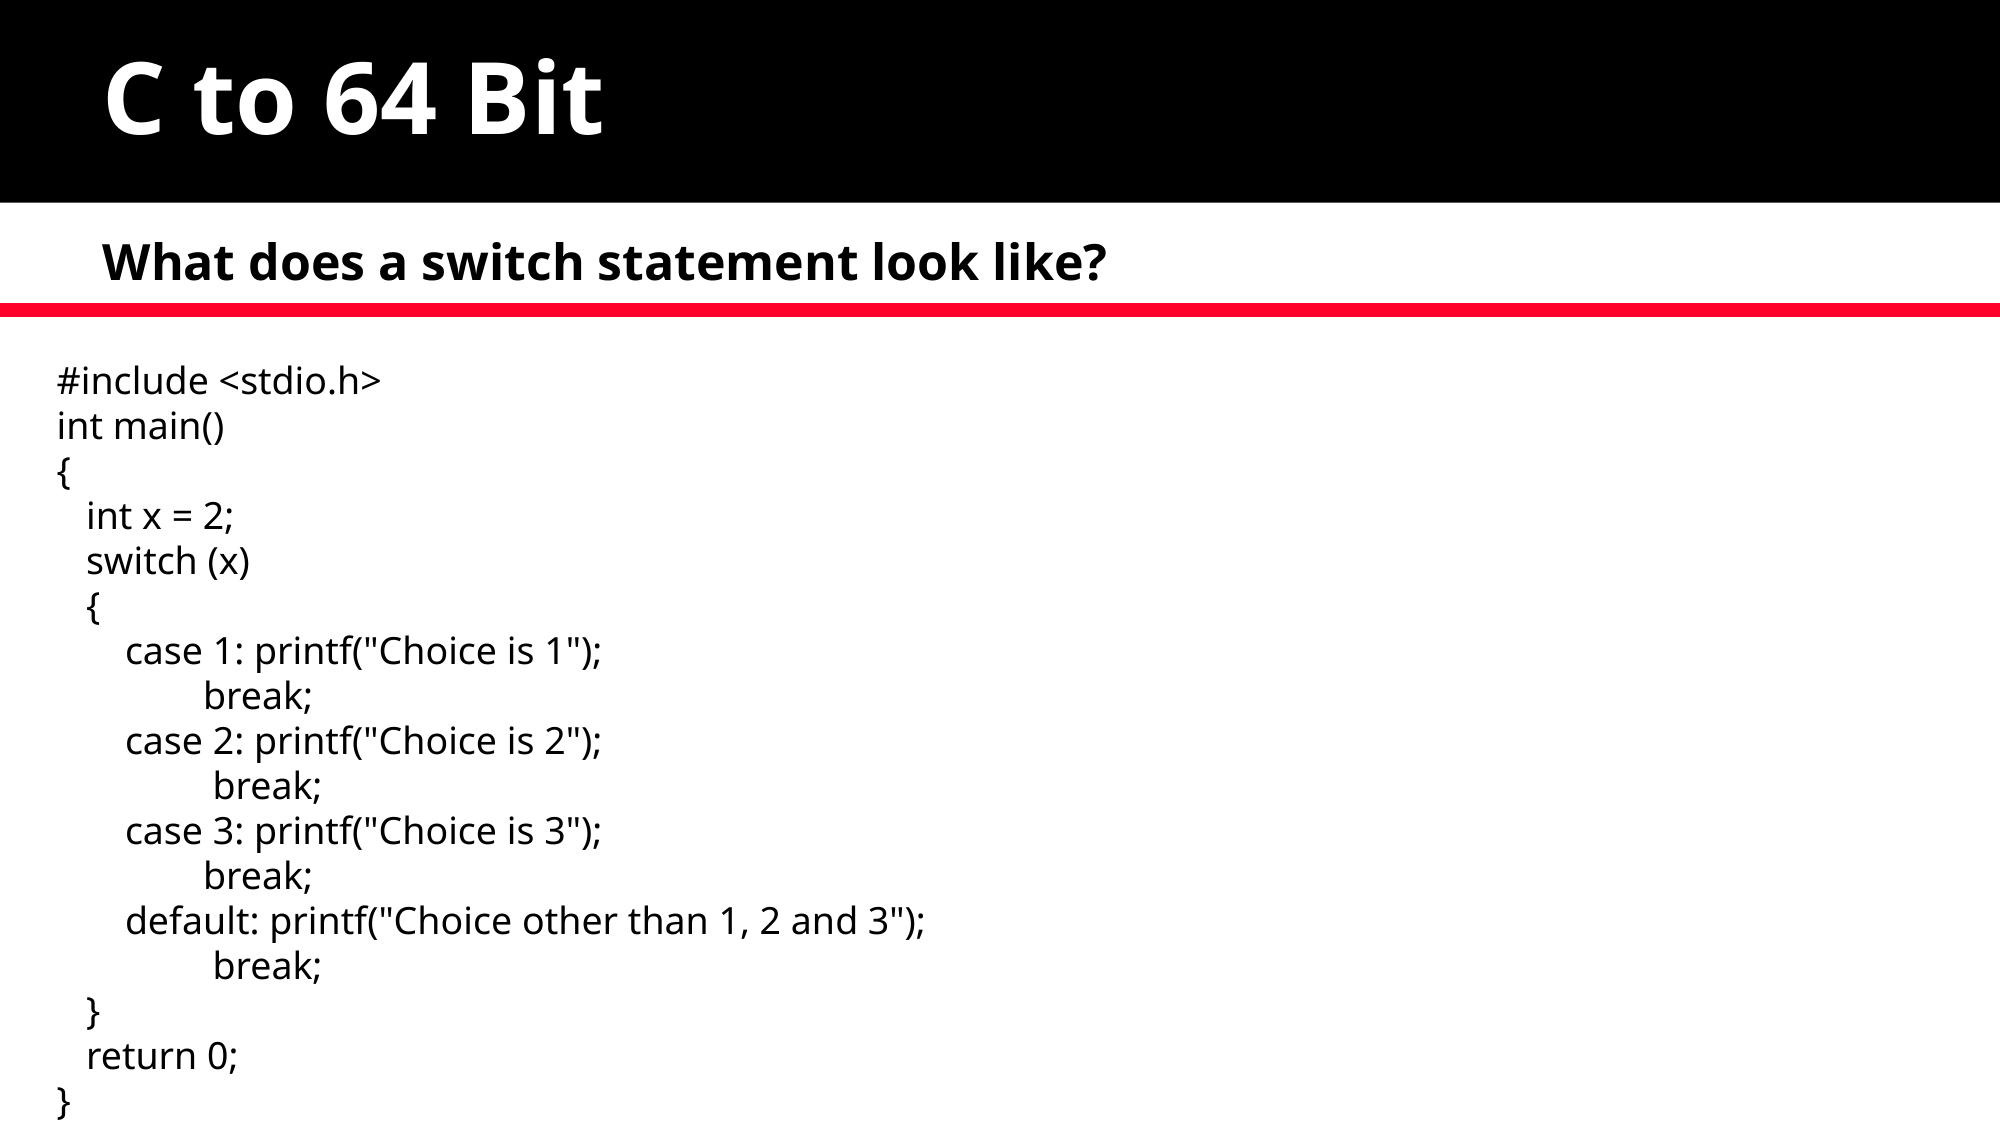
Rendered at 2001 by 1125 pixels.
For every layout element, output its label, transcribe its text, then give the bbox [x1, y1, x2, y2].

title C to 64 Bit [87, 47, 1916, 158]
text_box #include <stdio.h> int main() { int x = 2; switch (x) { case 1: printf("Choice is 1"); break; case 2: printf("Choice is 2"); break; case 3: printf("Choice is 3"); break; default: printf("Choice other than 1, 2 and 3"); break; } return 0; } [41, 349, 1944, 1125]
list What does a switch statement look like? [87, 229, 1916, 282]
